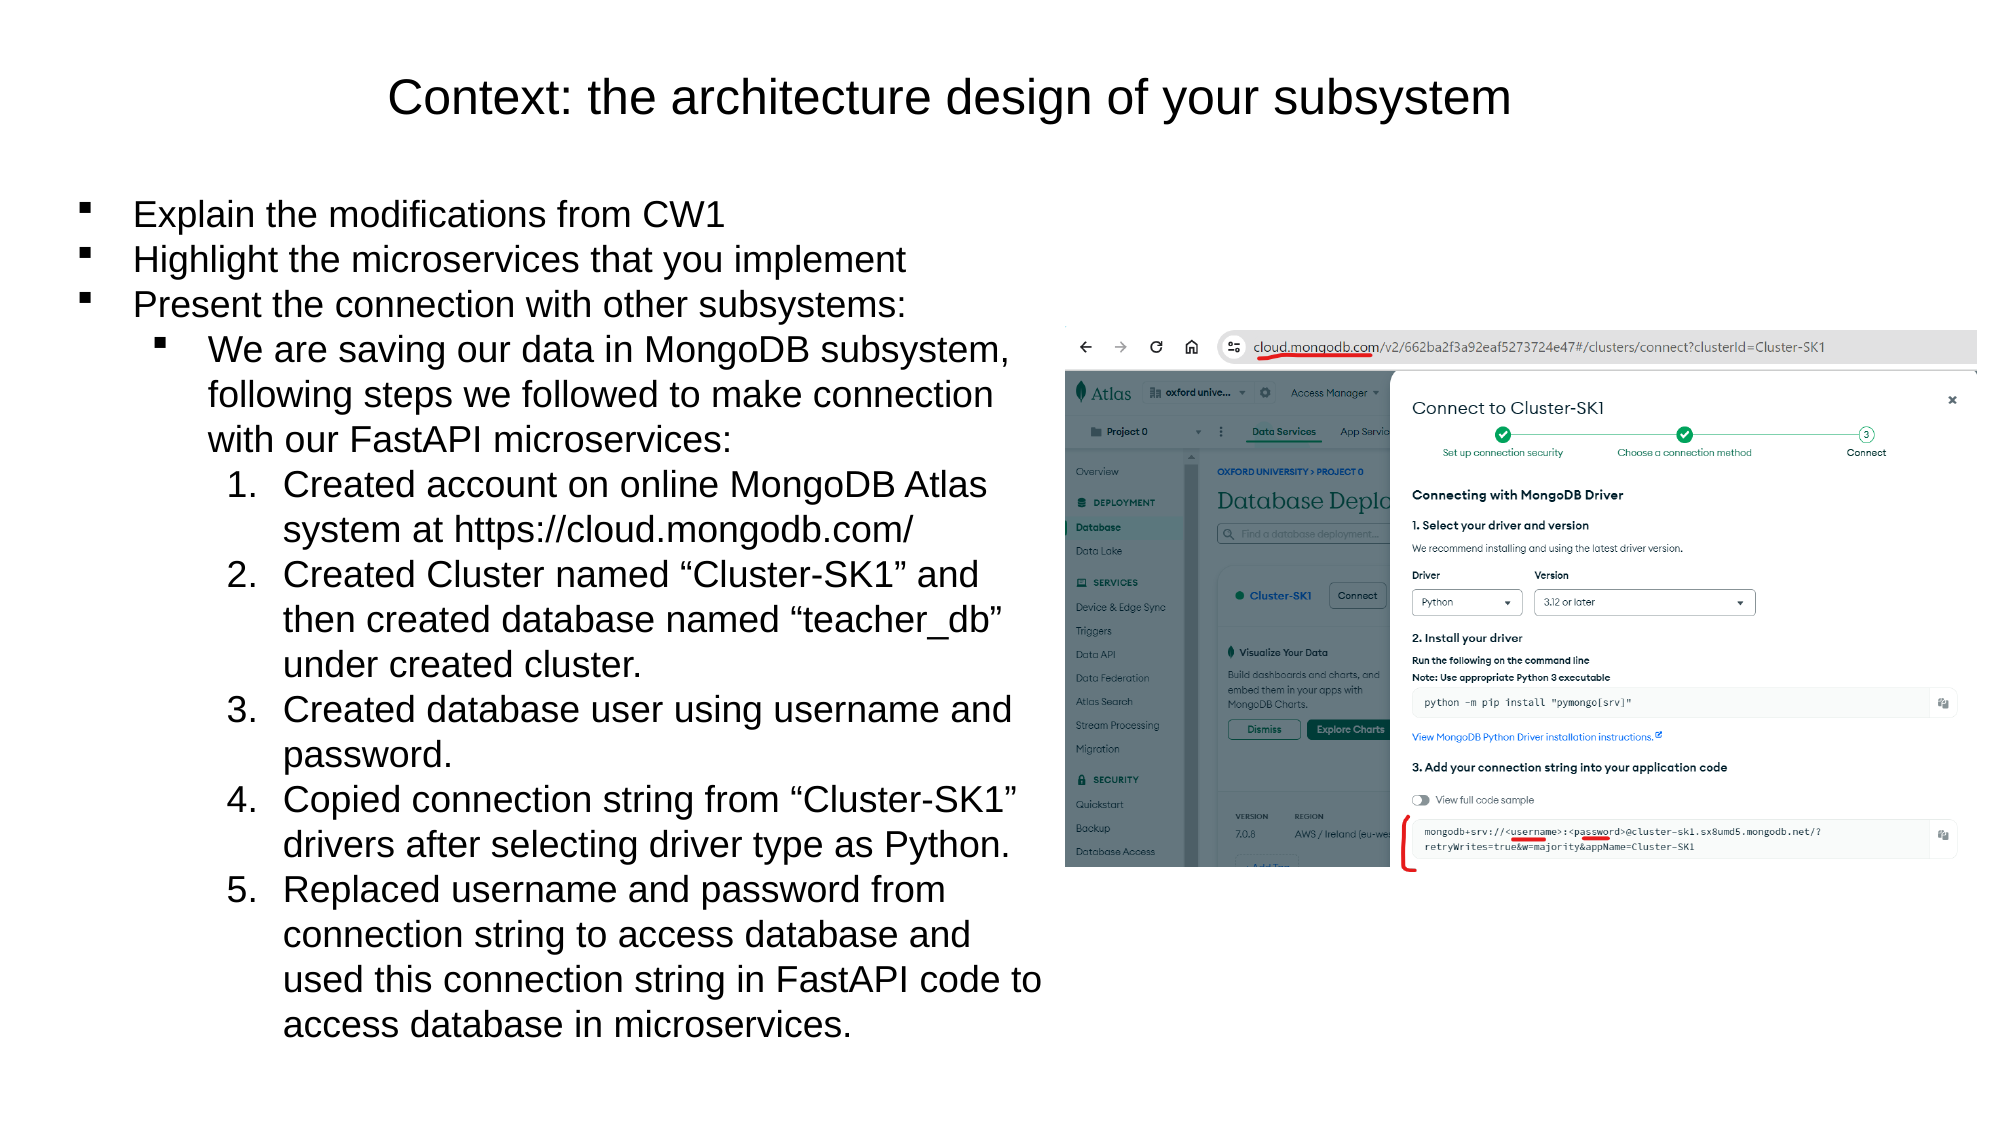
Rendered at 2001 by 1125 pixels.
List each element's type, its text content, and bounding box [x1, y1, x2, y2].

text_box Explain the modifications from CW1 Highlight the microservices that you implement Present the connection with other subsystems: We are saving our data in MongoDB subsystem, following steps we followed to make connection with our FastAPI microservices: Created account on online MongoDB Atlas system at https://cloud.mongodb.com/ Created Cluster named “Cluster-SK1” and then created database named “teacher_db” under created cluster. Created database user using username and password. Copied connection string from “Cluster-SK1” drivers after selecting driver type as Python. Replaced username and password from connection string to access database and used this connection string in FastAPI code to access database in microservices. [61, 182, 1077, 1098]
picture [1065, 326, 1977, 872]
text_box Context: the architecture design of your subsystem [80, 57, 1821, 132]
